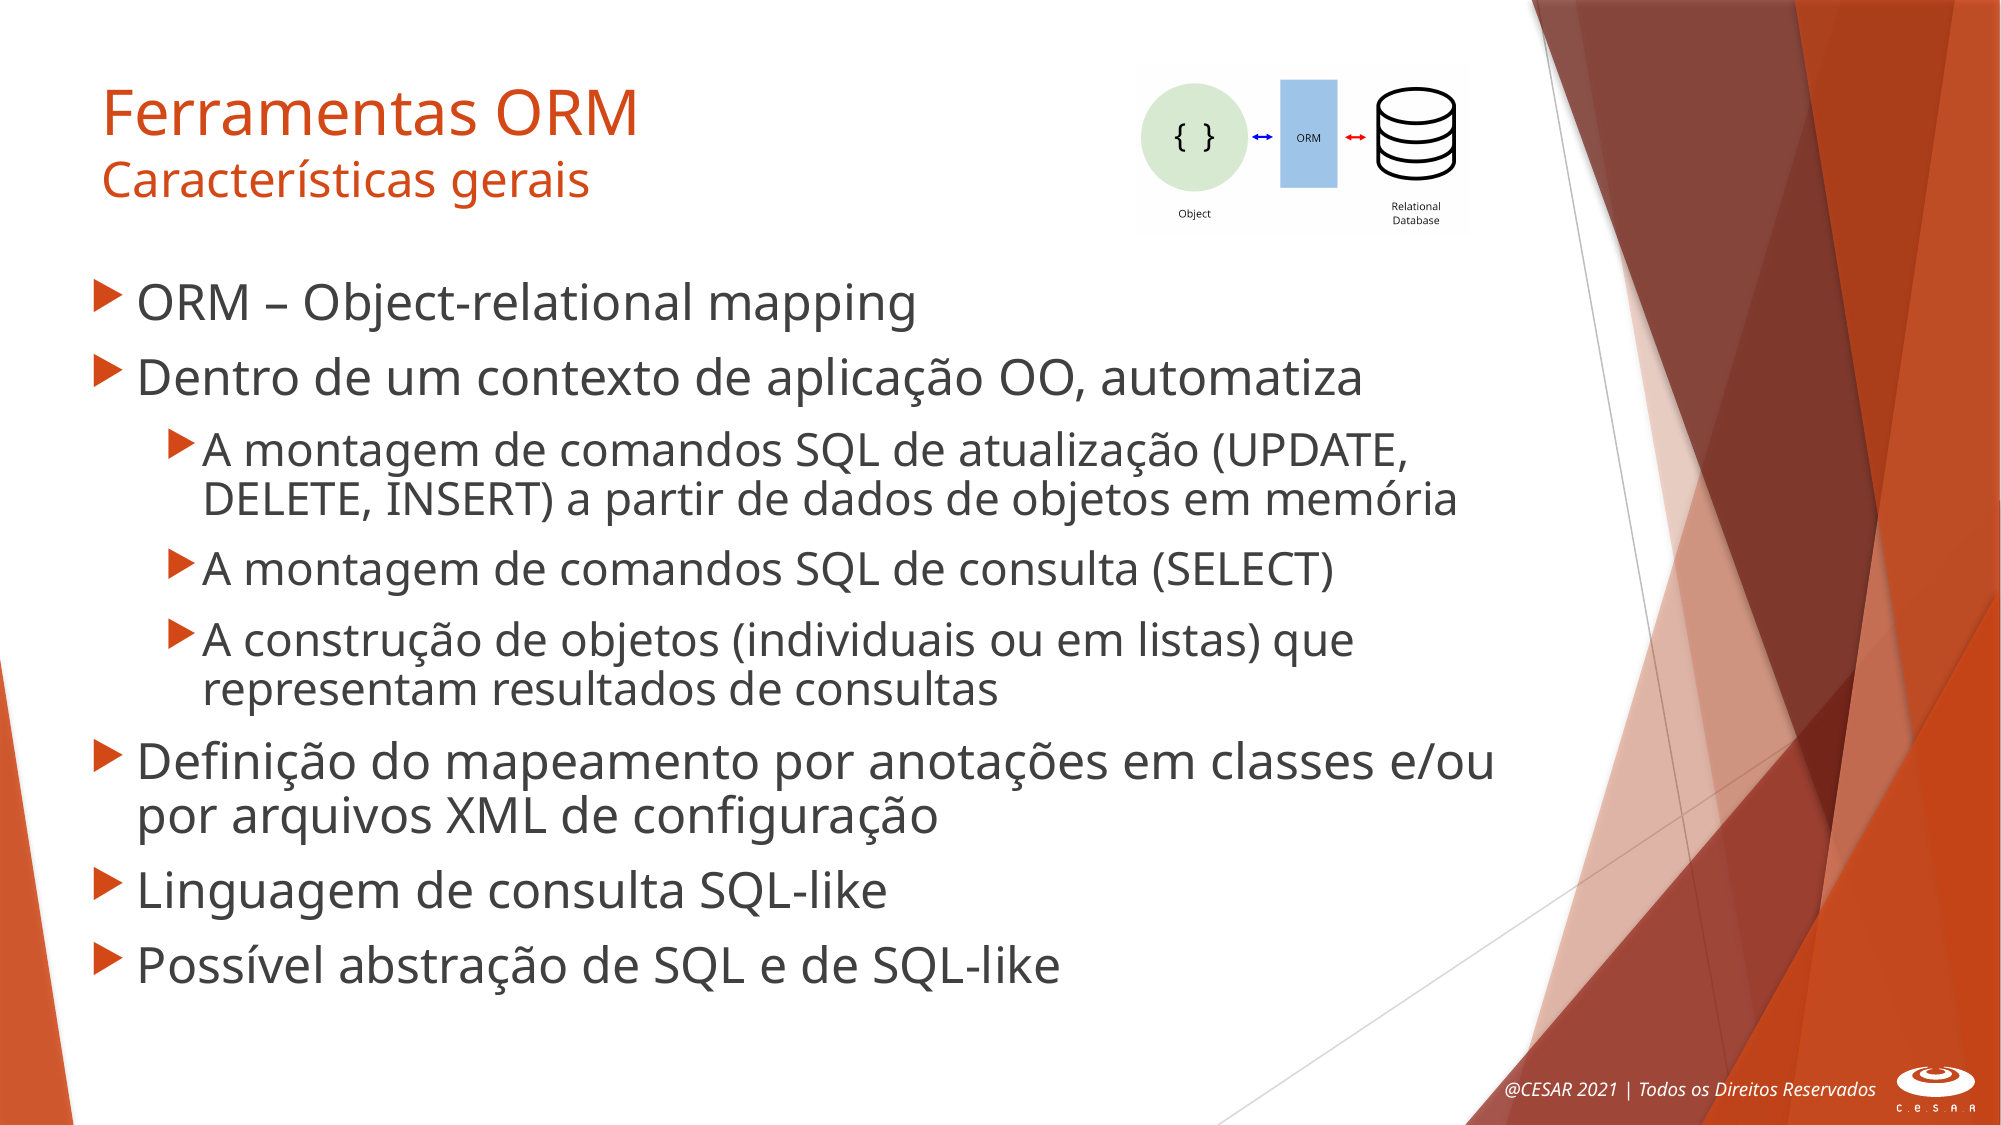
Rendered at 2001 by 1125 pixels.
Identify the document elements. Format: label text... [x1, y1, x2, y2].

picture [1135, 64, 1470, 236]
title Ferramentas ORM Características gerais [86, 65, 1133, 216]
text_box ORM – Object-relational mapping Dentro de um contexto de aplicação OO, automatiza A montagem de comandos SQL de atualização (UPDATE, DELETE, INSERT) a partir de dados de objetos em memória A montagem de comandos SQL de consulta (SELECT) A construção de objetos (individuais ou em listas) que representam resultados de consultas Definição do mapeamento por anotações em classes e/ou por arquivos XML de configuração Linguagem de consulta SQL-like Possível abstração de SQL e de SQL-like [0, 269, 1577, 1107]
